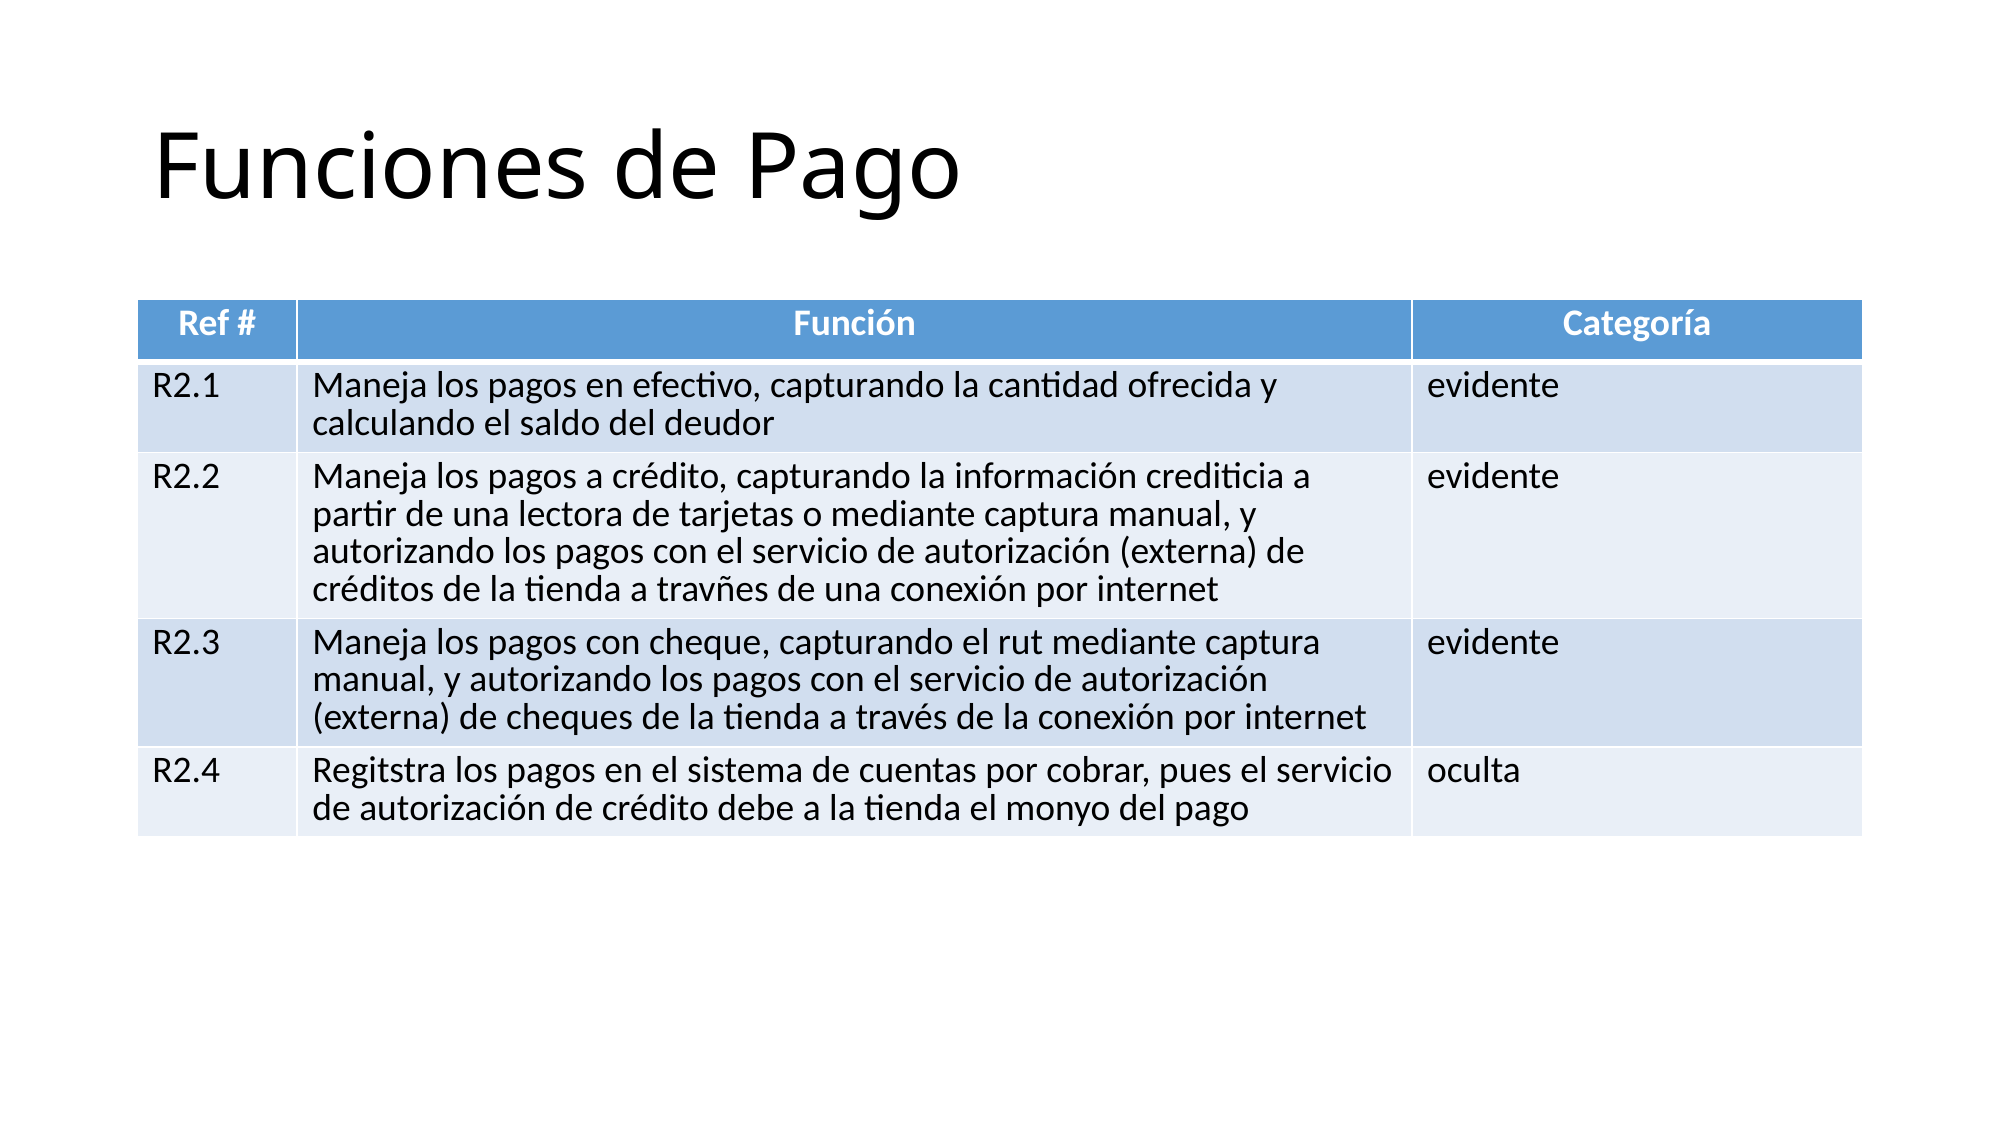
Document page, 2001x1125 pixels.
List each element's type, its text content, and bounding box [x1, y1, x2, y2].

table_cell evidente [1413, 453, 1862, 618]
table_header Función [298, 300, 1411, 359]
table_cell R2.4 [138, 748, 296, 836]
table_cell Maneja los pagos en efectivo, capturando la cantidad ofrecida y calculando el saldo del deudor [298, 365, 1411, 452]
table_cell evidente [1413, 365, 1862, 452]
table_cell R2.3 [138, 619, 296, 746]
table_cell Regitstra los pagos en el sistema de cuentas por cobrar, pues el servicio de autorización de crédito debe a la tienda el monyo del pago [298, 748, 1411, 836]
table_cell Maneja los pagos a crédito, capturando la información crediticia a partir de una lectora de tarjetas o mediante captura manual, y autorizando los pagos con el servicio de autorización (externa) de créditos de la tienda a travñes de una conexión por internet [298, 453, 1411, 618]
title Funciones de Pago [137, 59, 1863, 278]
table_header Ref # [138, 300, 296, 359]
table_header Categoría [1413, 300, 1862, 359]
table_cell oculta [1413, 748, 1862, 836]
table_cell R2.1 [138, 365, 296, 452]
table_cell R2.2 [138, 453, 296, 618]
table_cell evidente [1413, 619, 1862, 746]
table_cell Maneja los pagos con cheque, capturando el rut mediante captura manual, y autorizando los pagos con el servicio de autorización (externa) de cheques de la tienda a través de la conexión por internet [298, 619, 1411, 746]
